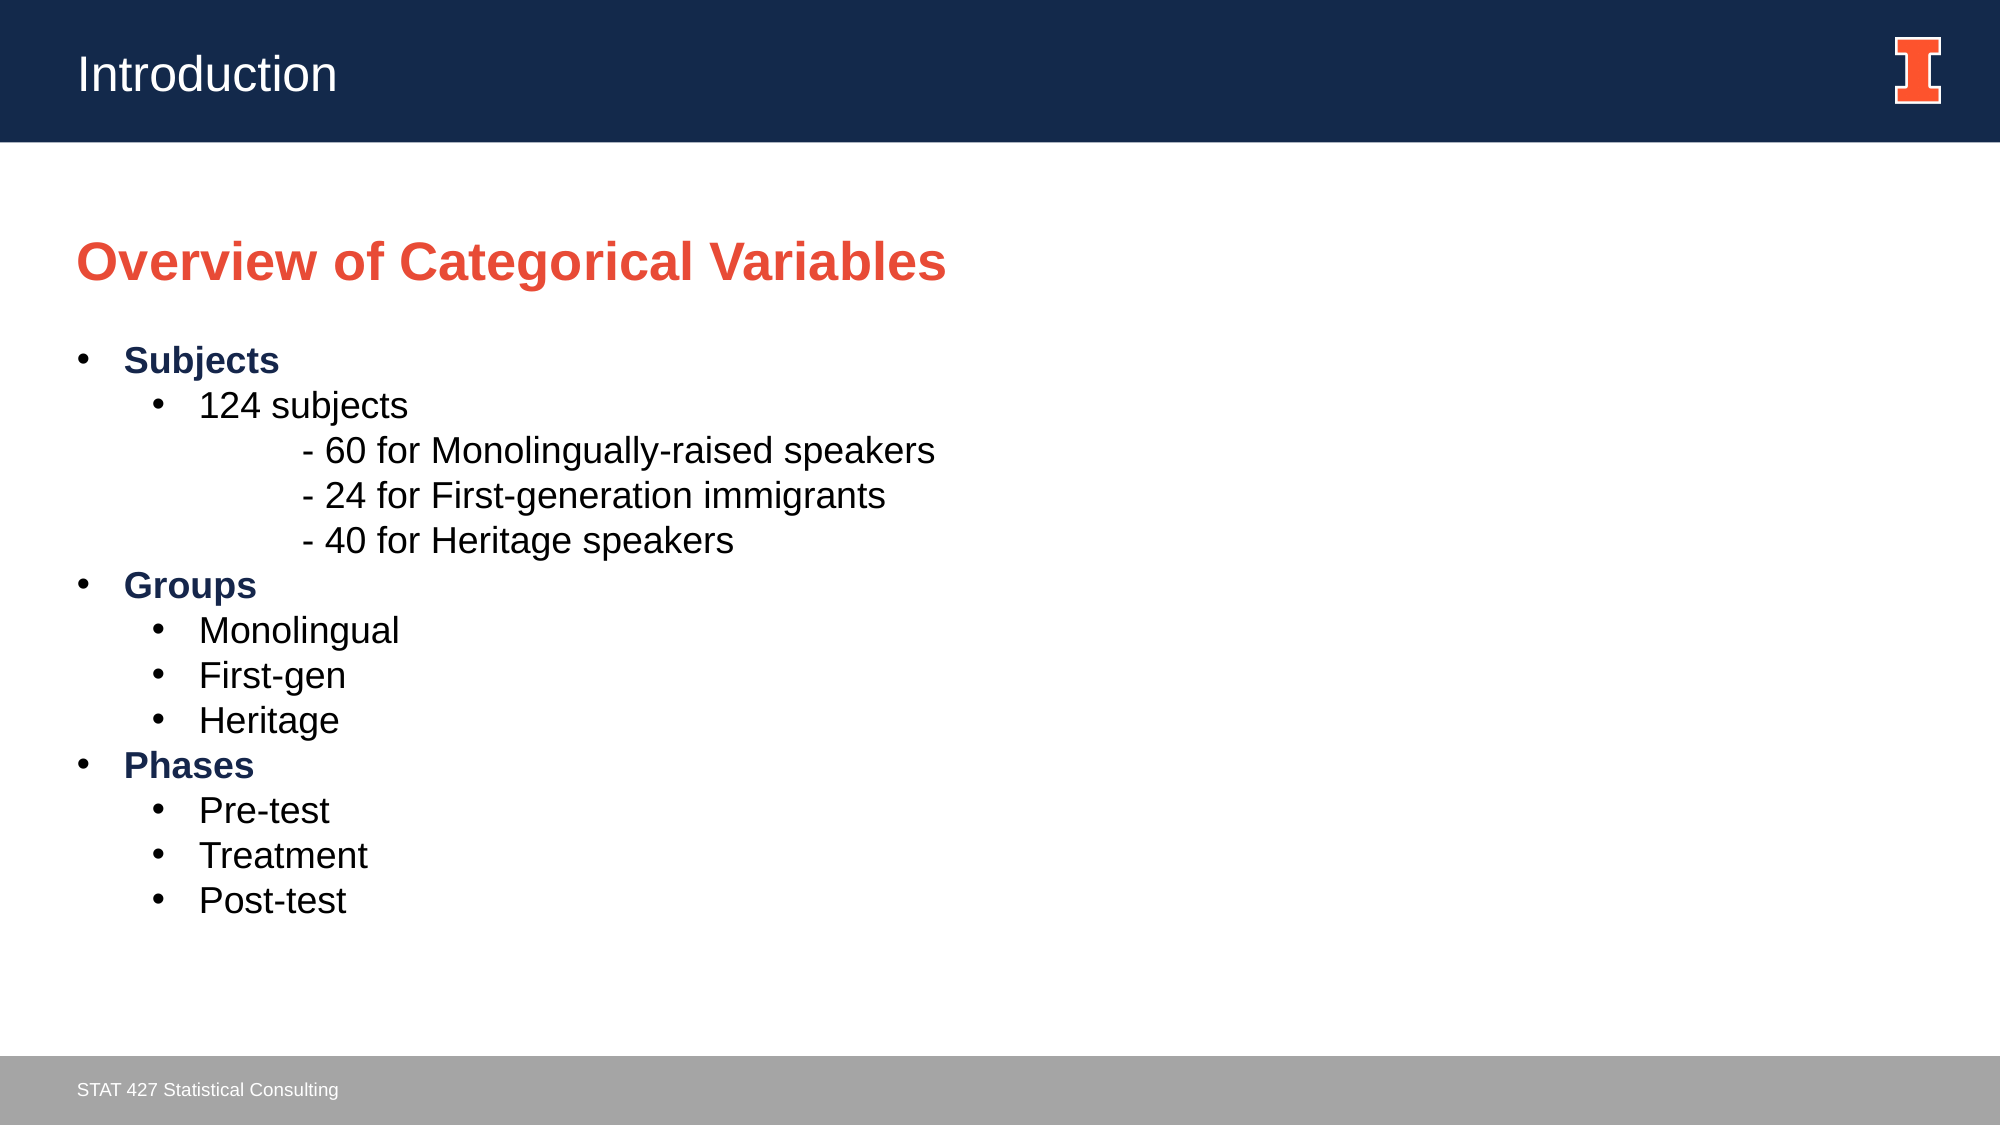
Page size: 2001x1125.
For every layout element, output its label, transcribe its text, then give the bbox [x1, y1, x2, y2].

list Overview of Categorical Variables Subjects 124 subjects - 60 for Monolingually-raised speakers - 24 for First-generation immigrants - 40 for Heritage speakers Groups Monolingual First-gen Heritage Phases Pre-test Treatment Post-test [61, 218, 1896, 1010]
picture [1895, 37, 1942, 104]
text_box [0, 0, 2000, 143]
text_box Introduction [61, 33, 1852, 109]
text_box STAT 427 Statistical Consulting [61, 1070, 1373, 1108]
text_box [0, 1056, 2000, 1125]
